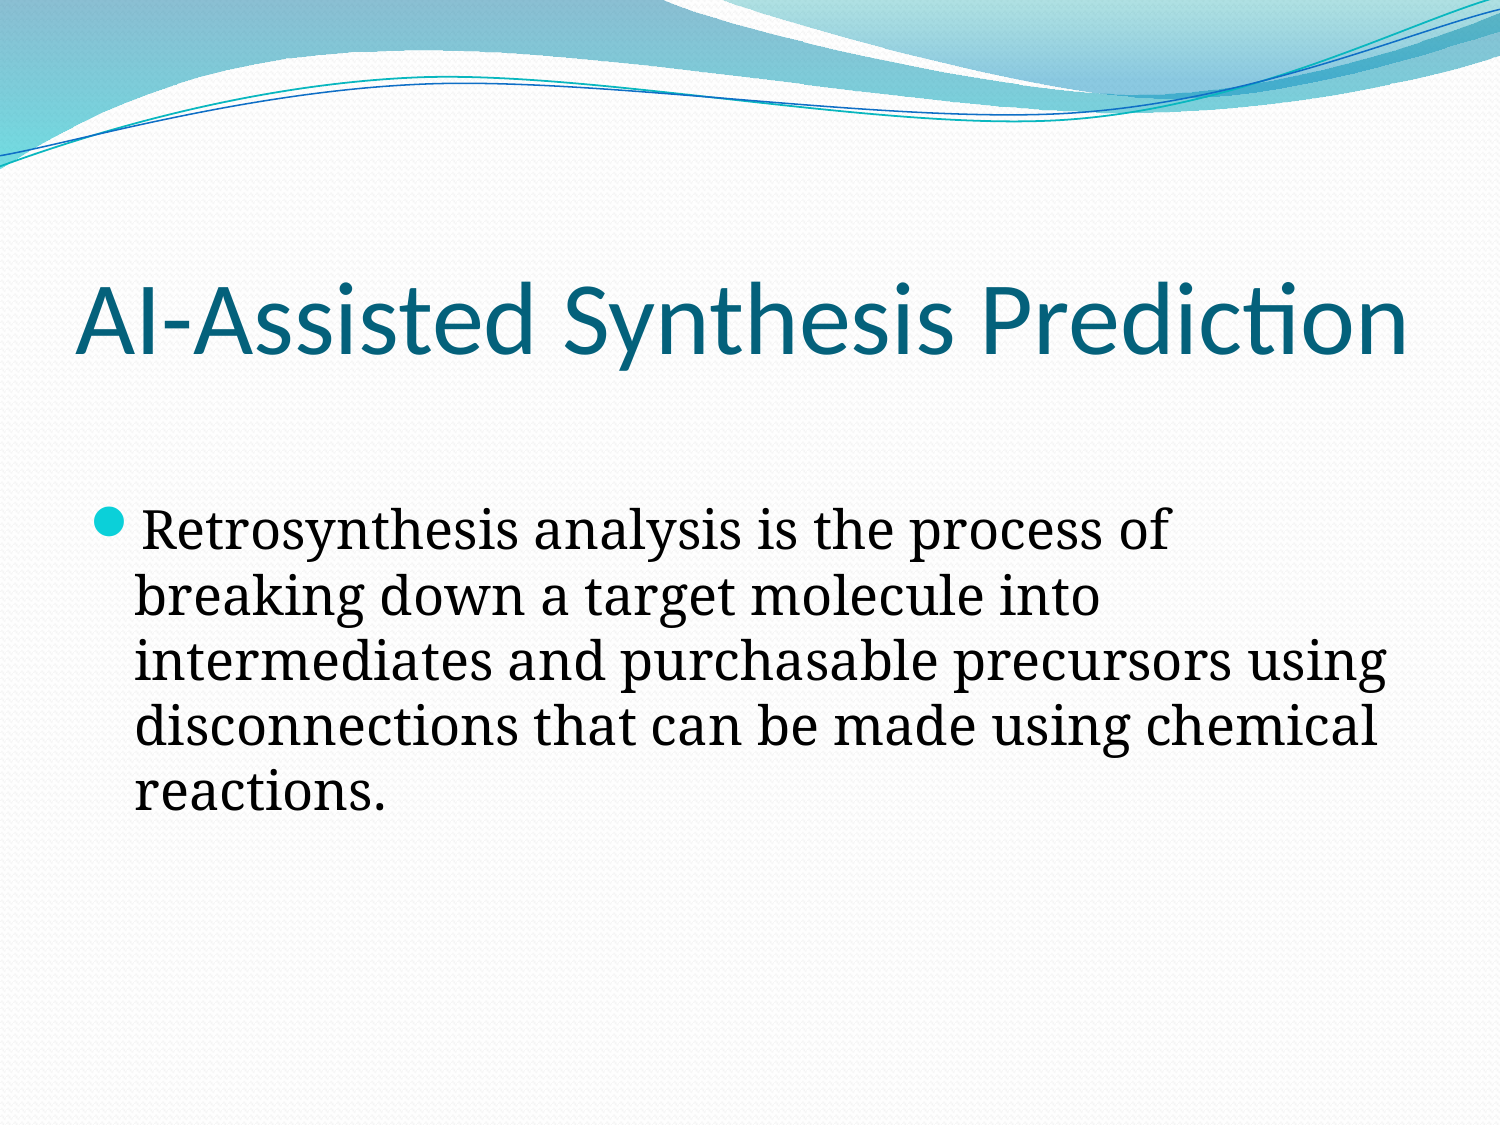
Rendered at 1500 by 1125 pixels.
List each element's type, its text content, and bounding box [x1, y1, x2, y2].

list Retrosynthesis analysis is the process of breaking down a target molecule into intermediates and purchasable precursors using disconnections that can be made using chemical reactions. [75, 412, 1425, 1038]
title AI-Assisted Synthesis Prediction [75, 115, 1425, 375]
